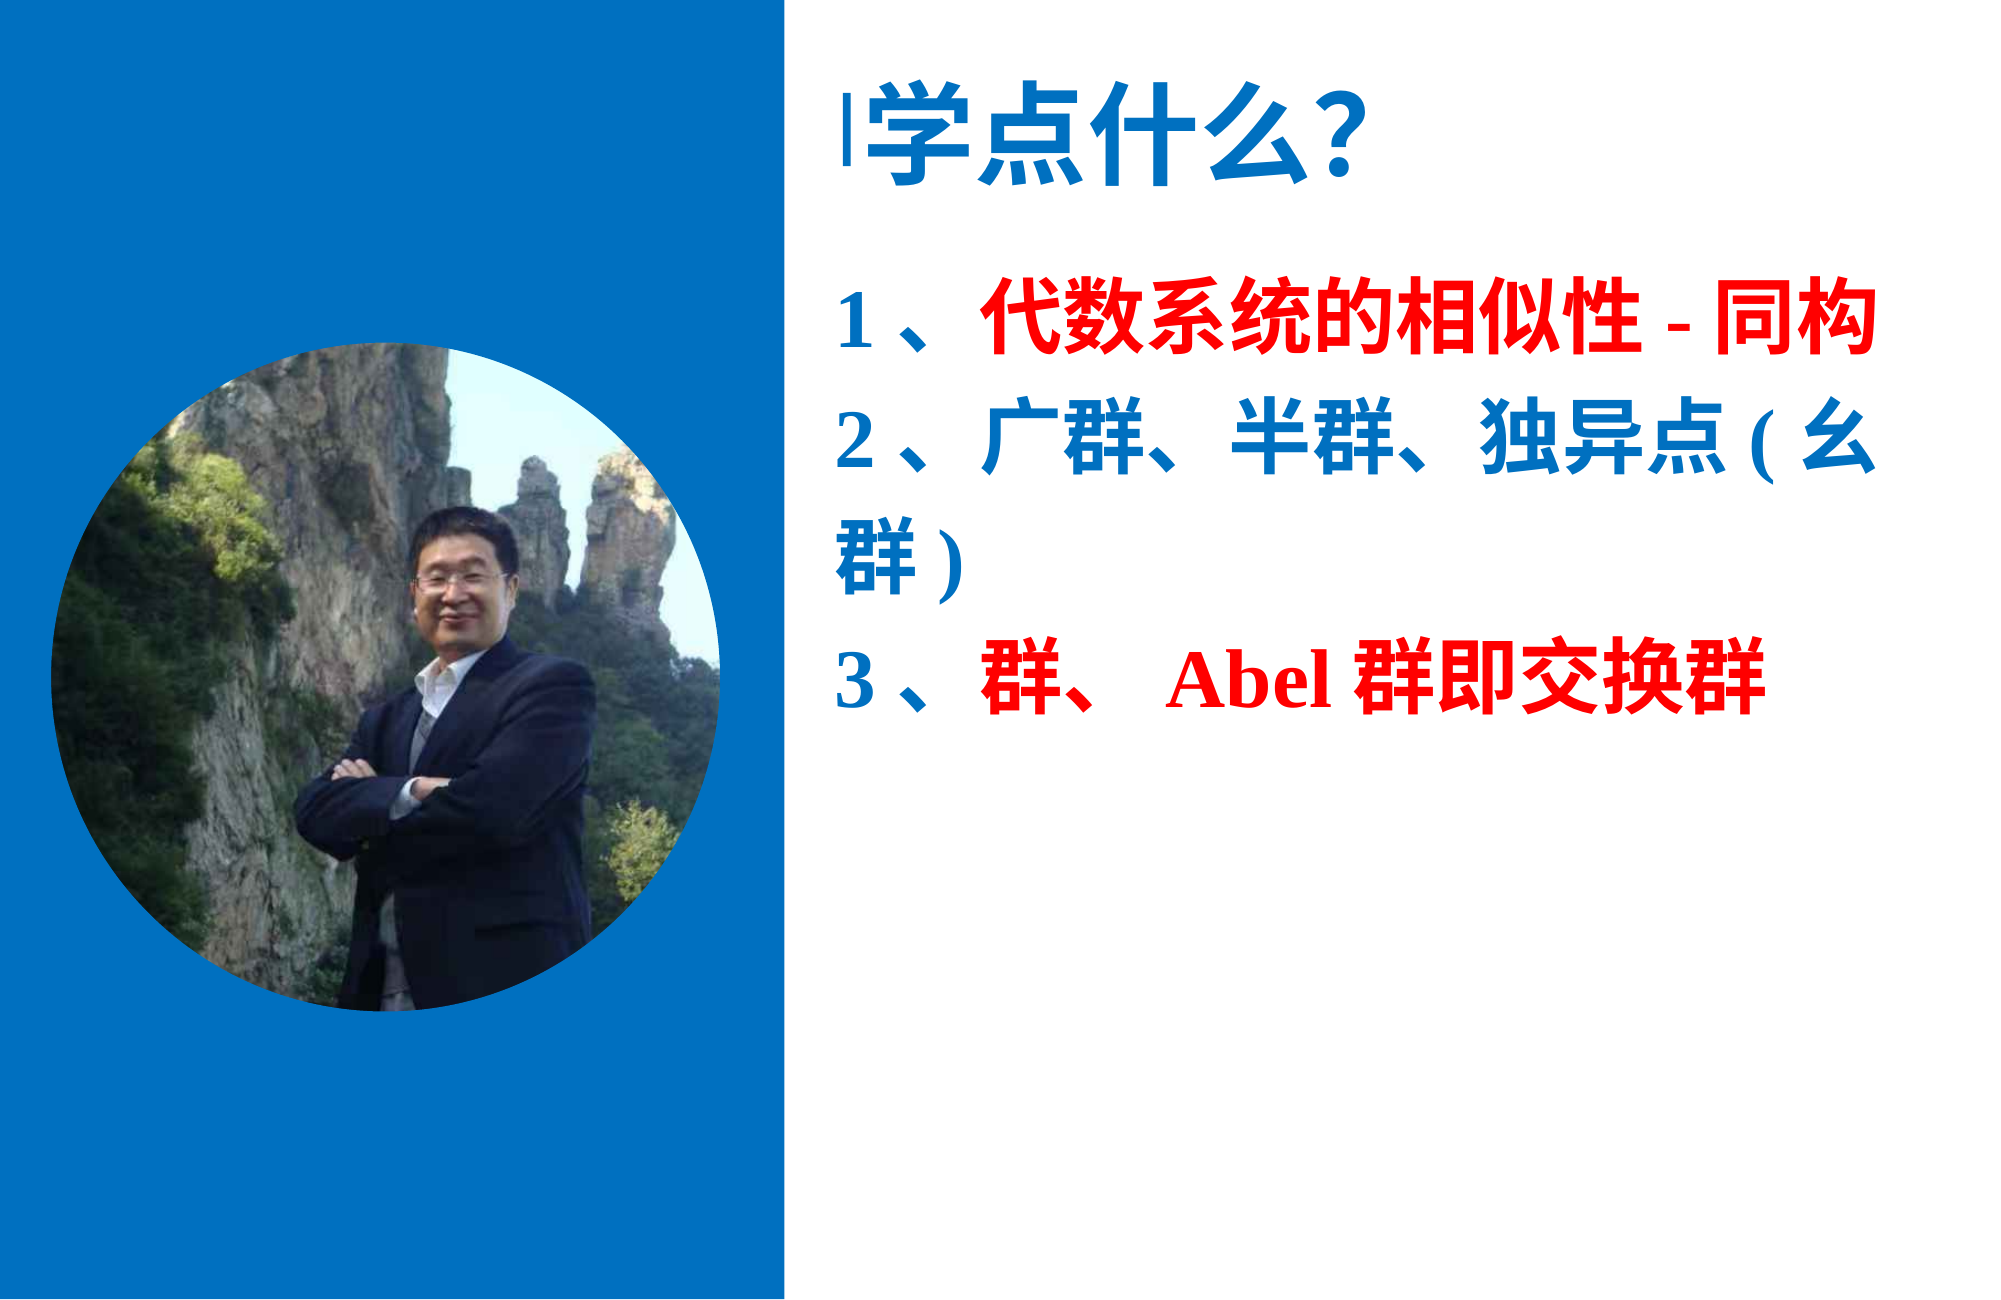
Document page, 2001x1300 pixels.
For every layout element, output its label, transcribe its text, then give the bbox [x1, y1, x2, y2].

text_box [842, 56, 1589, 208]
text_box [0, 0, 785, 1300]
text_box 1、代数系统的相似性-同构 2、广群、半群、独异点(幺群) 3、群、Abel群即交换群 [834, 236, 1950, 1210]
picture [49, 340, 758, 1048]
